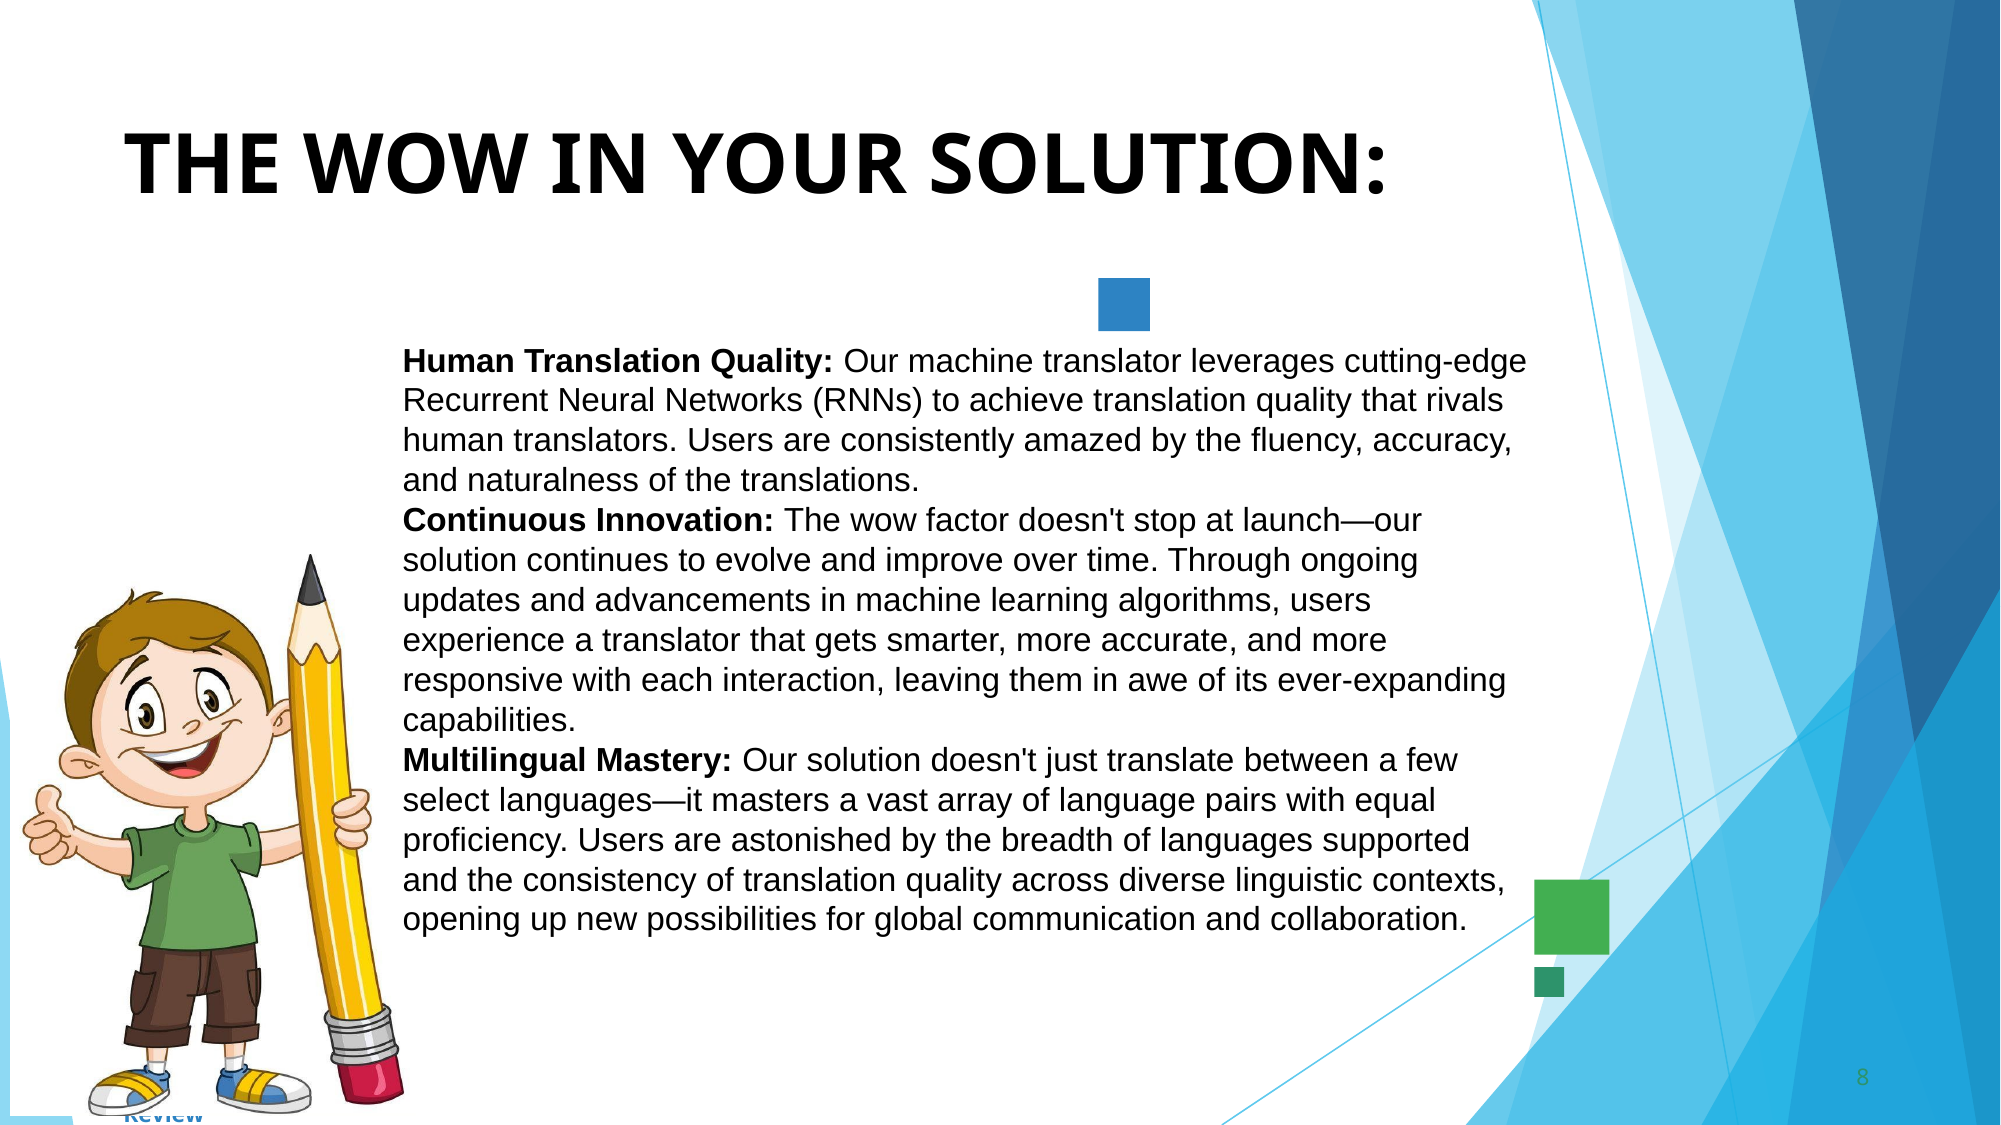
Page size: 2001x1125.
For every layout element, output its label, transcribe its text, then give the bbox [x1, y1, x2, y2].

text_box [1534, 879, 1610, 955]
text_box [1098, 298, 1150, 331]
picture [10, 554, 416, 1116]
title THE WOW IN YOUR SOLUTION: [91, 63, 1694, 298]
text_box [1534, 967, 1565, 997]
text_box Human Translation Quality: Our machine translator leverages cutting-edge Recurrent Neural Networks (RNNs) to achieve translation quality that rivals human translators. Users are consistently amazed by the fluency, accuracy, and naturalness of the translations. Continuous Innovation: The wow factor doesn't stop at launch—our solution continues to evolve and improve over time. Through ongoing updates and advancements in machine learning algorithms, users experience a translator that gets smarter, more accurate, and more responsive with each interaction, leaving them in awe of its ever-expanding capabilities. Multilingual Mastery: Our solution doesn't just translate between a few select languages—it masters a vast array of language pairs with equal proficiency. Users are astonished by the breadth of languages supported and the consistency of translation quality across diverse linguistic contexts, opening up new possibilities for global communication and collaboration. [387, 331, 1550, 945]
slide_number ‹#› [1849, 1061, 1890, 1125]
